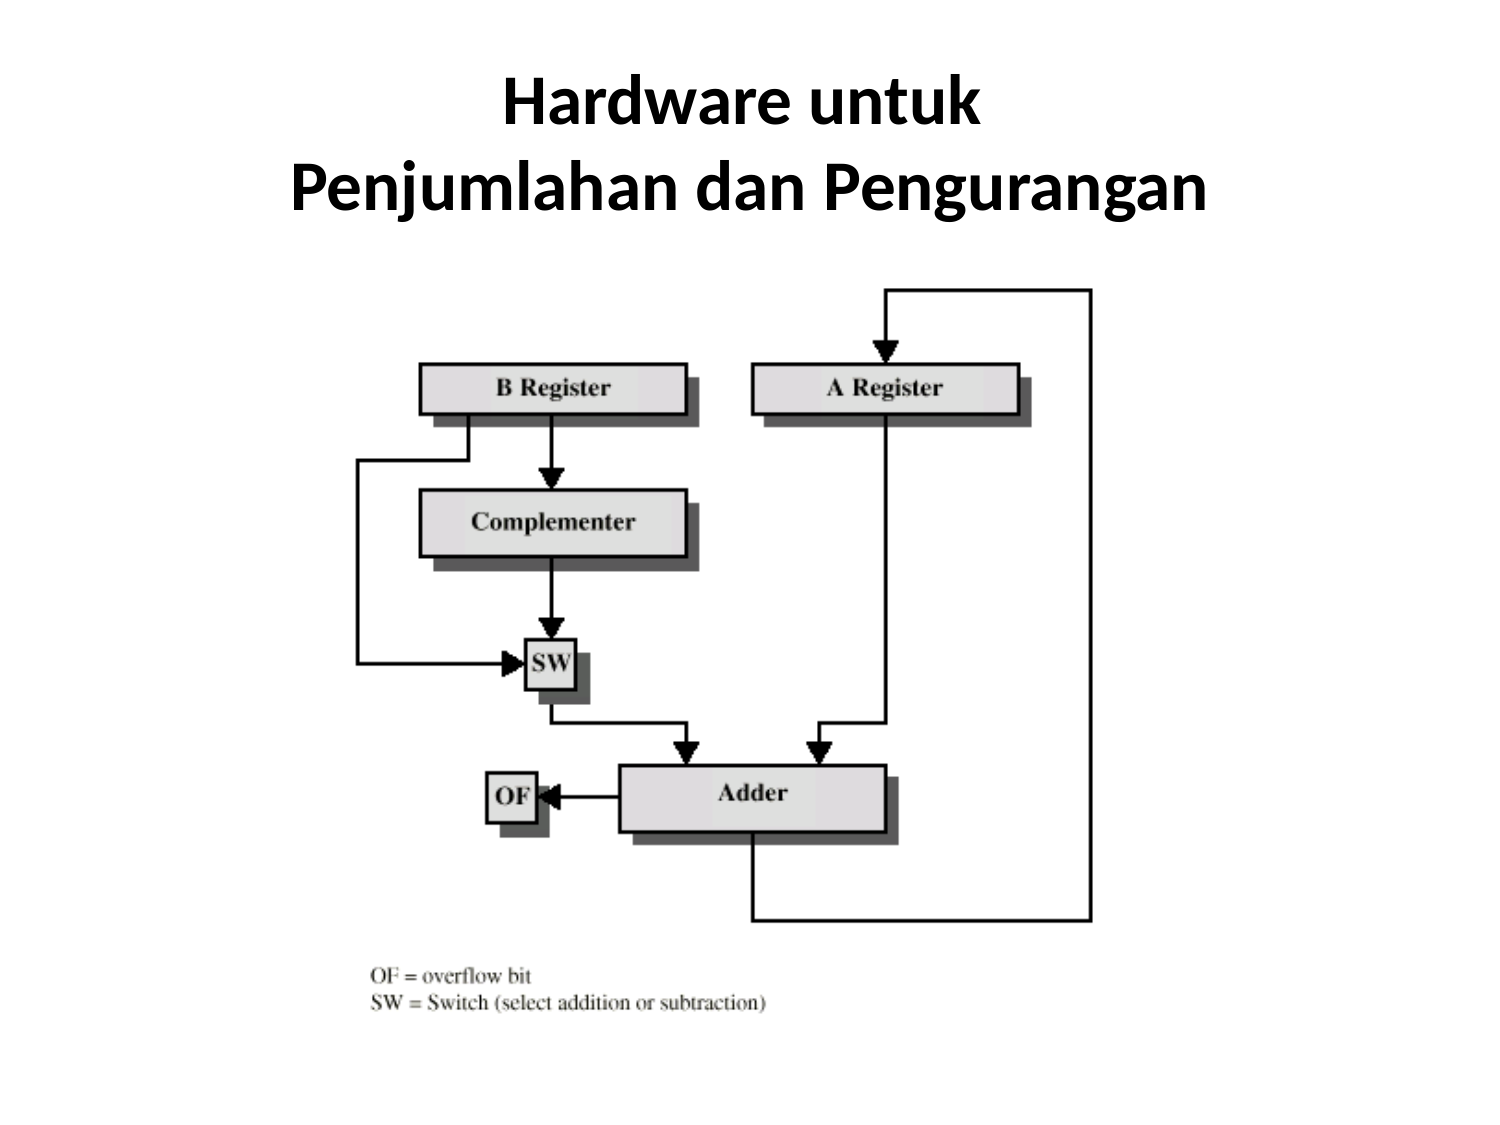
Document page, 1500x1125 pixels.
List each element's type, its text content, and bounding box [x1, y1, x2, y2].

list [274, 287, 1310, 1018]
title Hardware untuk Penjumlahan dan Pengurangan [75, 45, 1425, 233]
